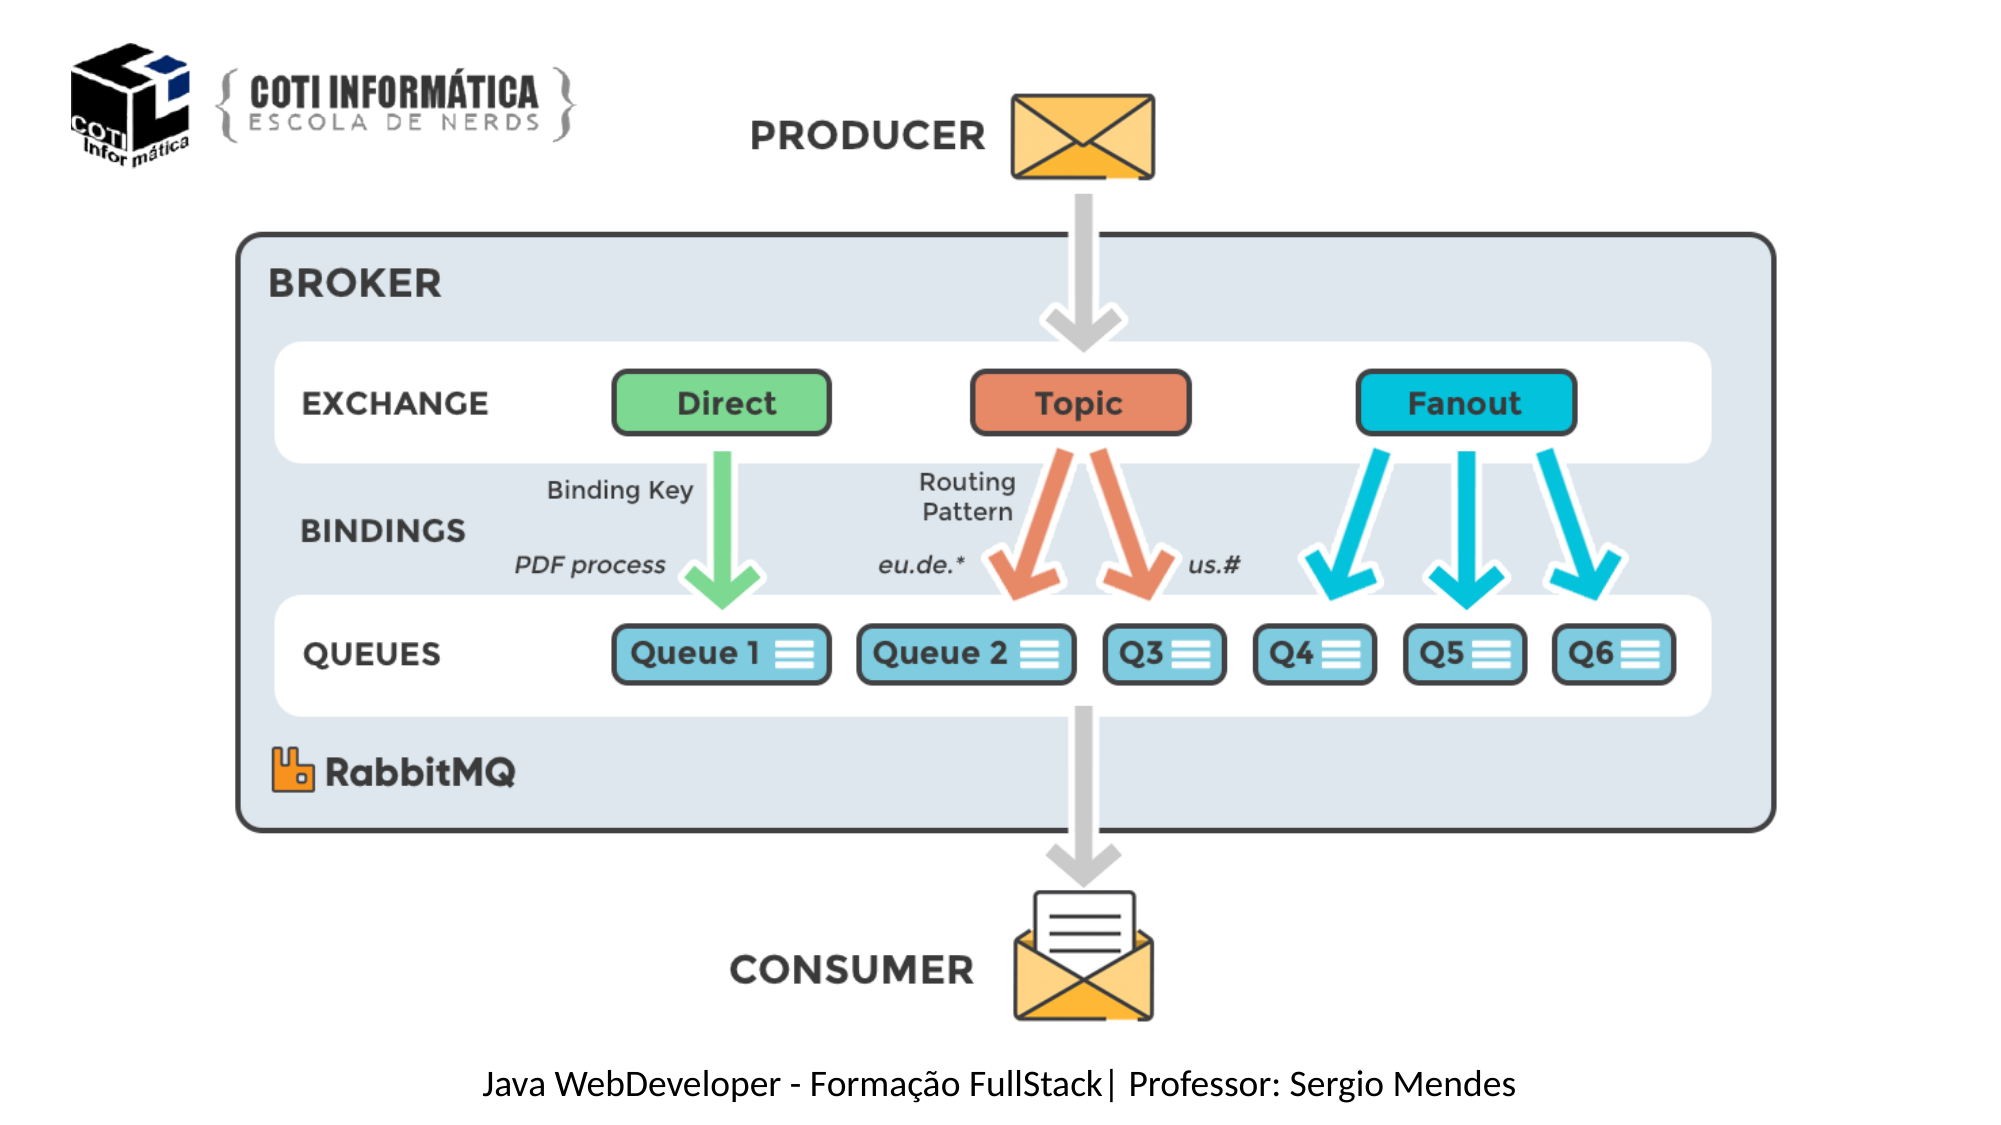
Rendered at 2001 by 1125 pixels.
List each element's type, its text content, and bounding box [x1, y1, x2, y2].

text_box Java WebDeveloper - Formação FullStack| Professor: Sergio Mendes [0, 1051, 2000, 1112]
picture [71, 43, 1816, 1061]
